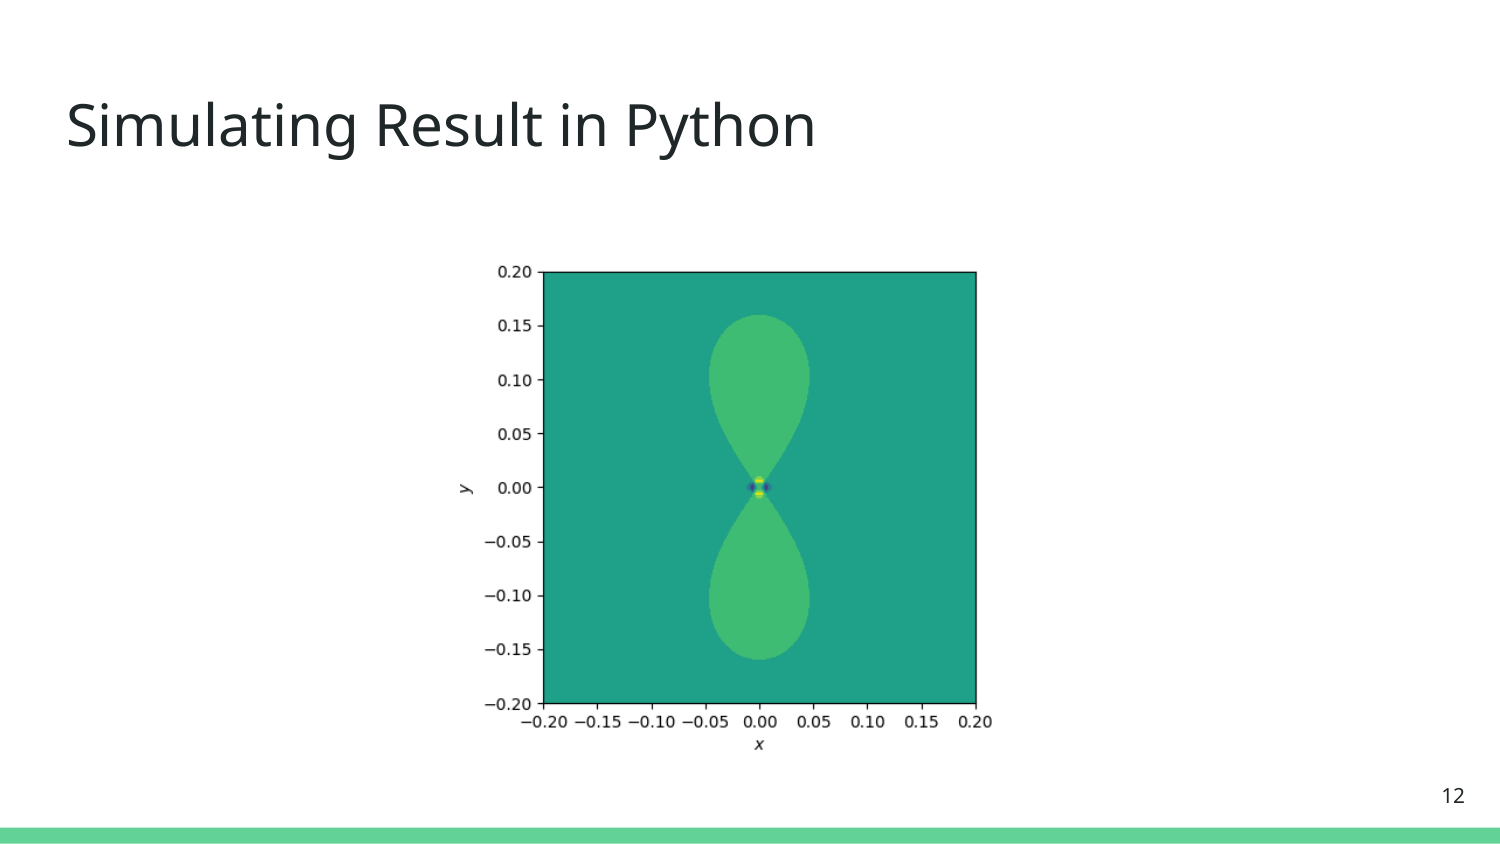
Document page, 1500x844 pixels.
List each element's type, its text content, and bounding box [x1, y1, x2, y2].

slide_number ‹#› [1389, 764, 1480, 830]
picture [376, 204, 1124, 766]
title Simulating Result in Python [51, 72, 1449, 167]
